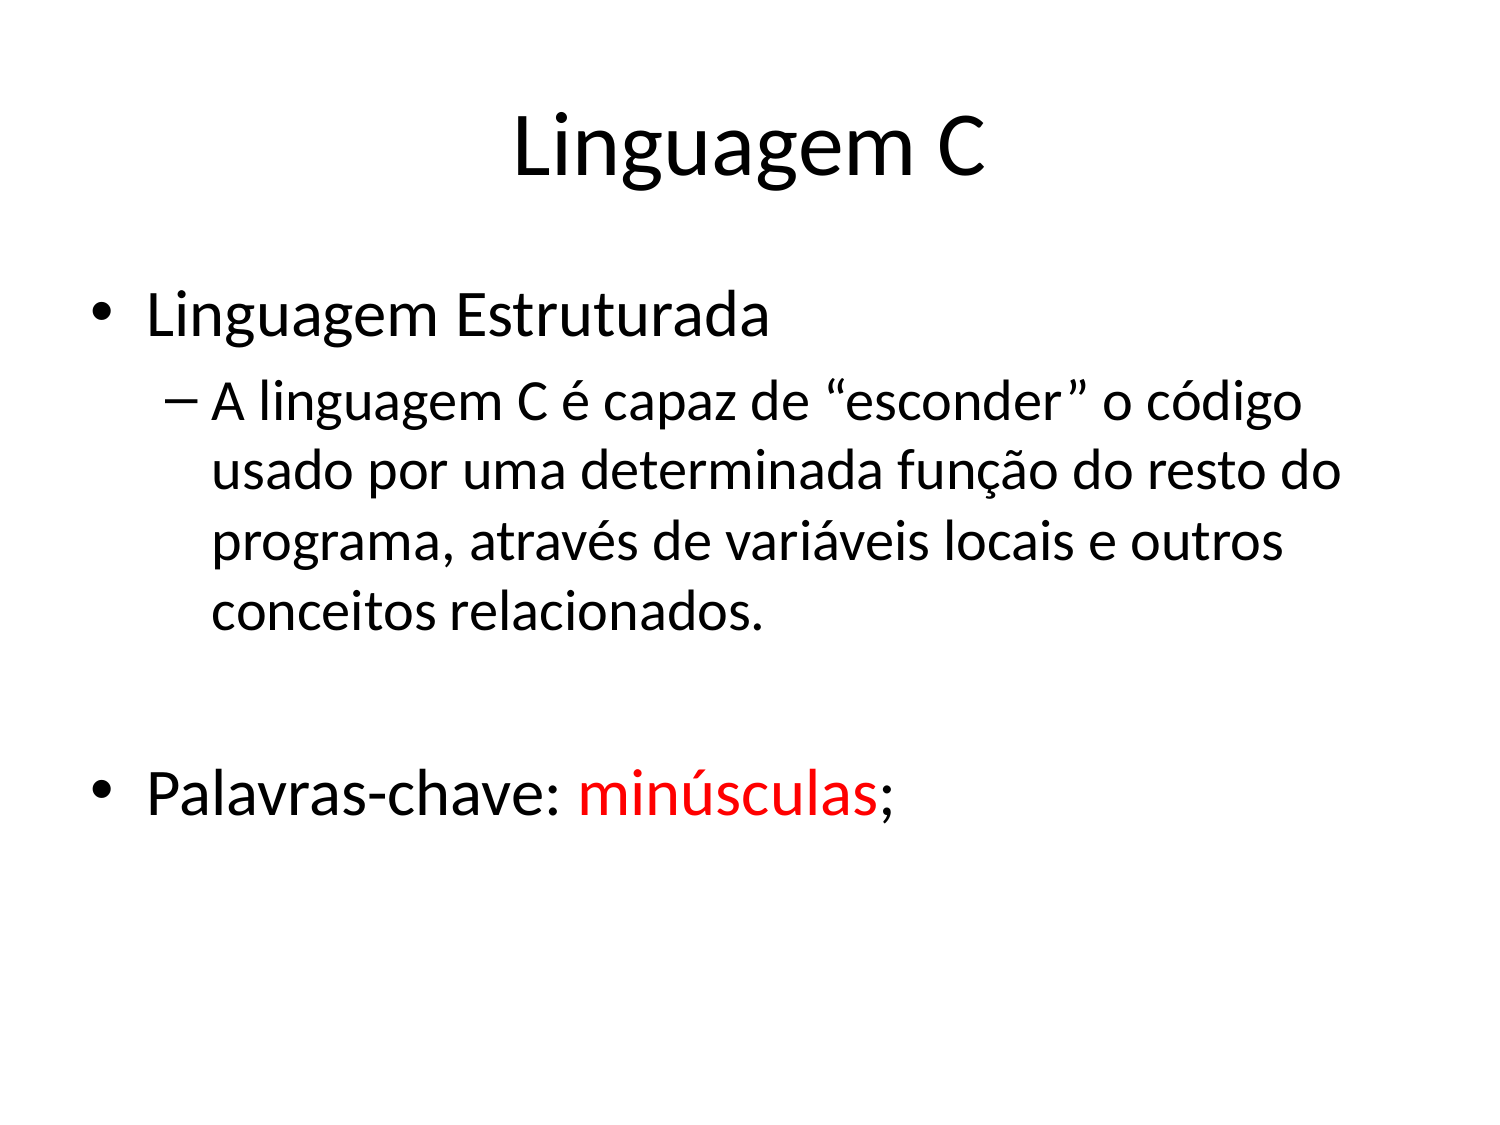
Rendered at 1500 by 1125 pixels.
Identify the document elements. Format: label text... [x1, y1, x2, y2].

title Linguagem C [75, 45, 1425, 233]
list Linguagem Estruturada A linguagem C é capaz de “esconder” o código usado por uma determinada função do resto do programa, através de variáveis locais e outros conceitos relacionados. Palavras-chave: minúsculas; [75, 262, 1425, 1005]
